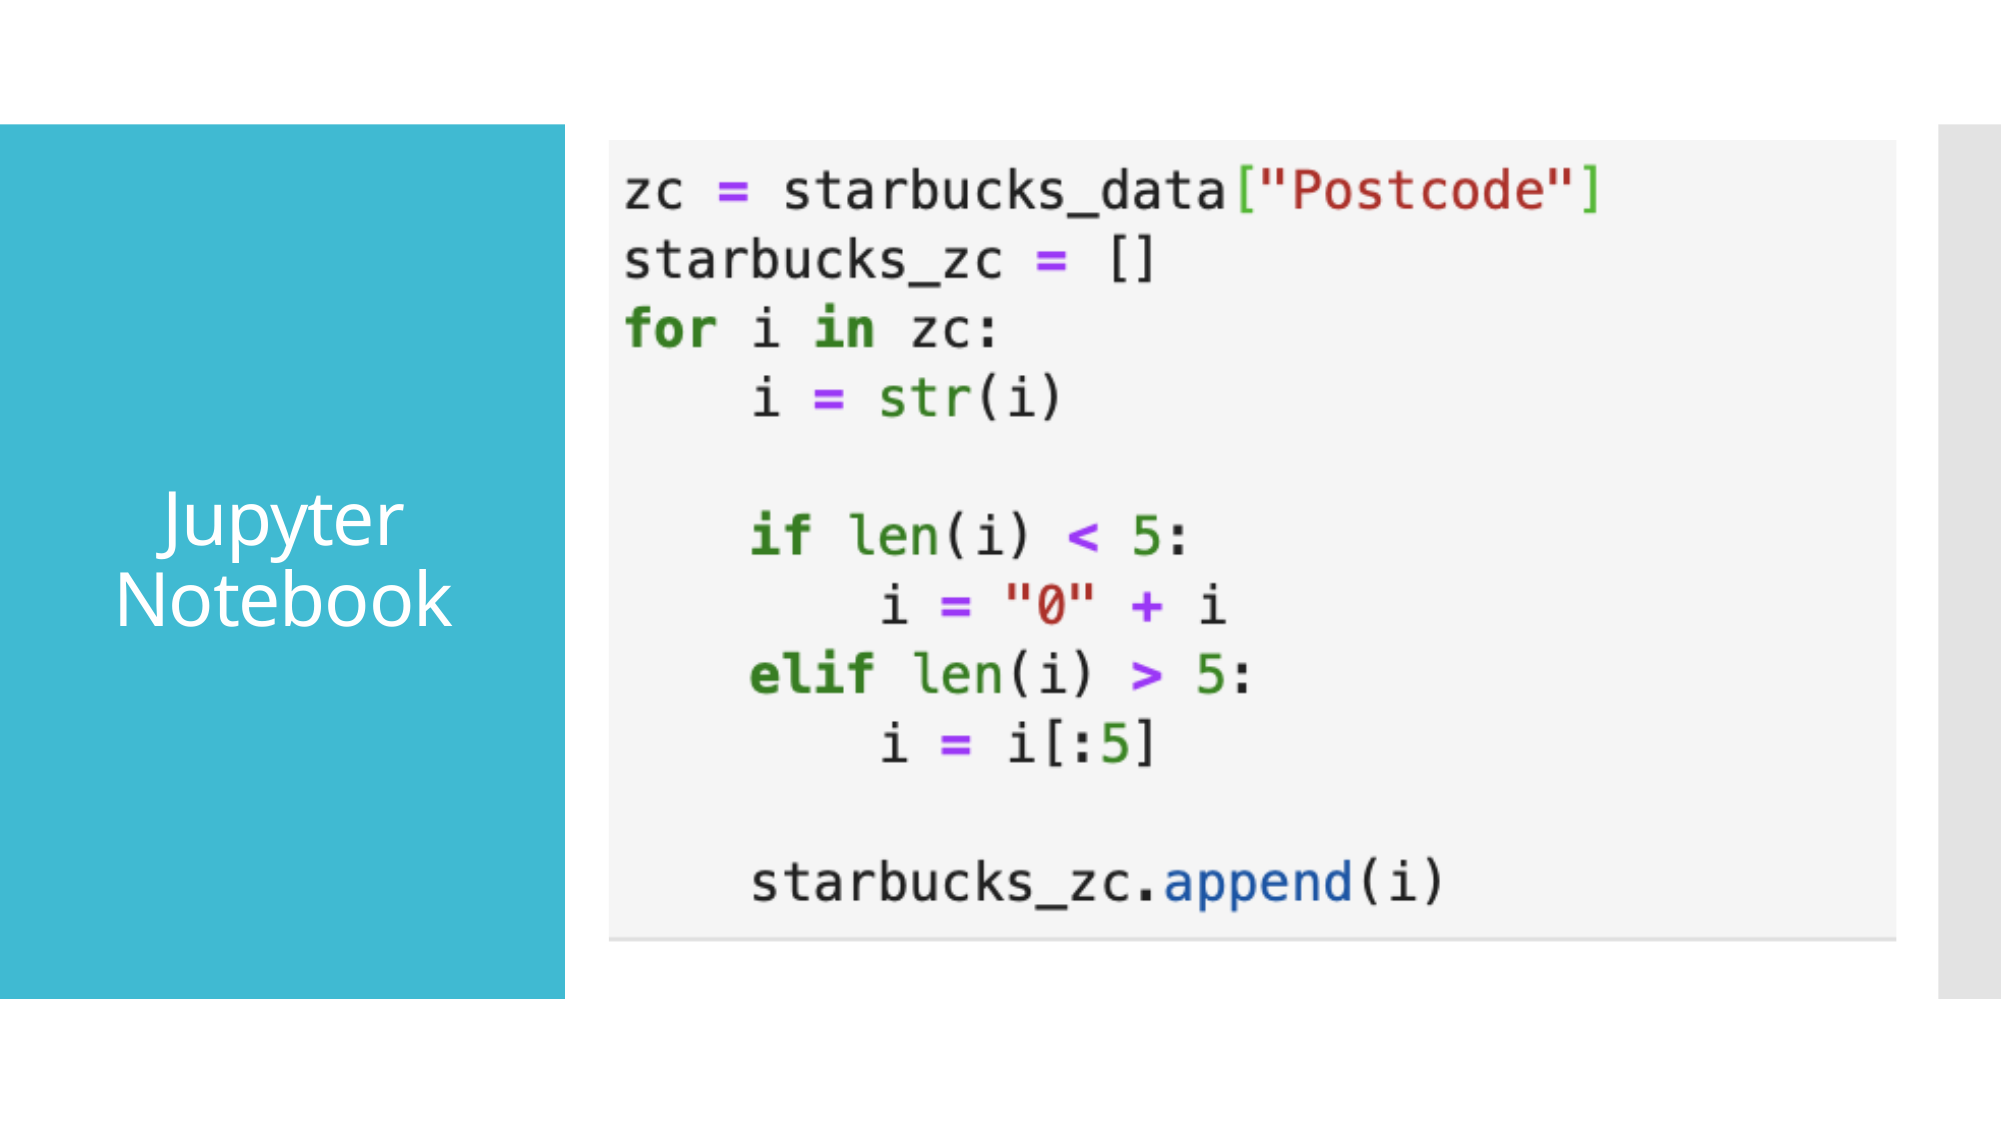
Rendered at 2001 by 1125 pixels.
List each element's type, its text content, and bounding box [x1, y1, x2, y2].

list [608, 140, 1897, 955]
title Jupyter Notebook [41, 184, 525, 940]
